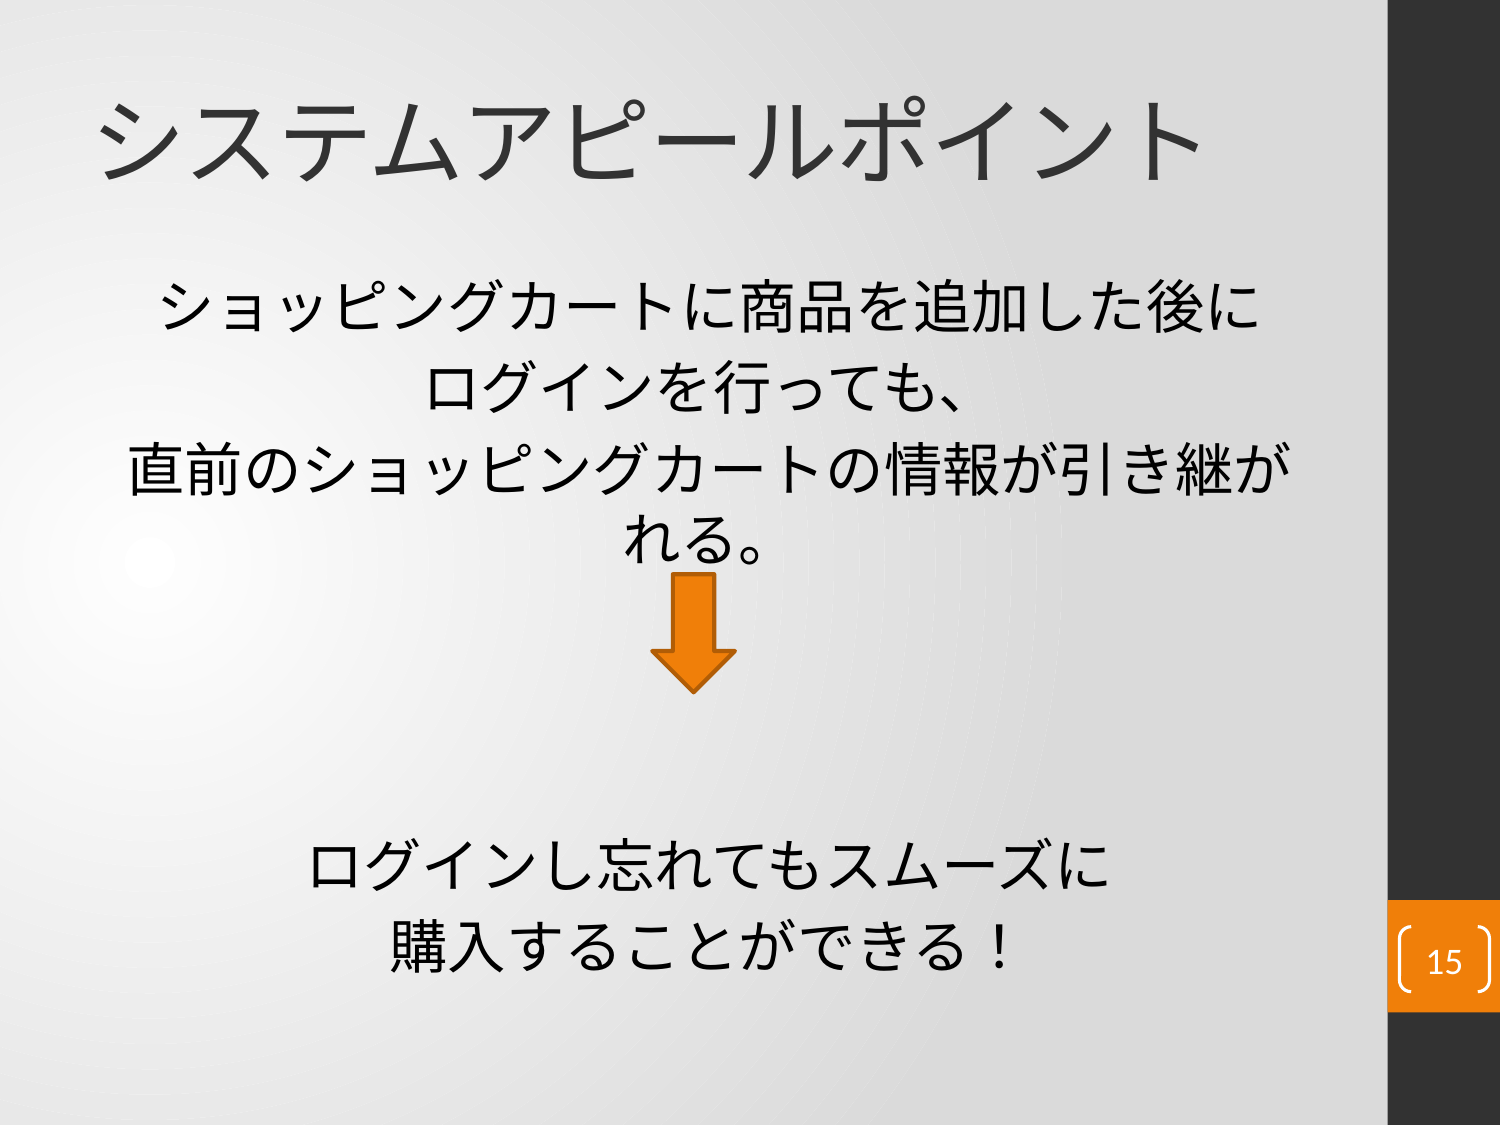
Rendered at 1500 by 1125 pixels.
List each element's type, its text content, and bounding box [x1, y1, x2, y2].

text_box [650, 572, 737, 695]
title システムアピールポイント [75, 45, 1325, 233]
list ショッピングカートに商品を追加した後に ログインを行っても、 直前のショッピングカートの情報が引き継がれる。 ログインし忘れてもスムーズに 購入することができる！ [75, 262, 1325, 1050]
slide_number 15 [1397, 925, 1492, 994]
